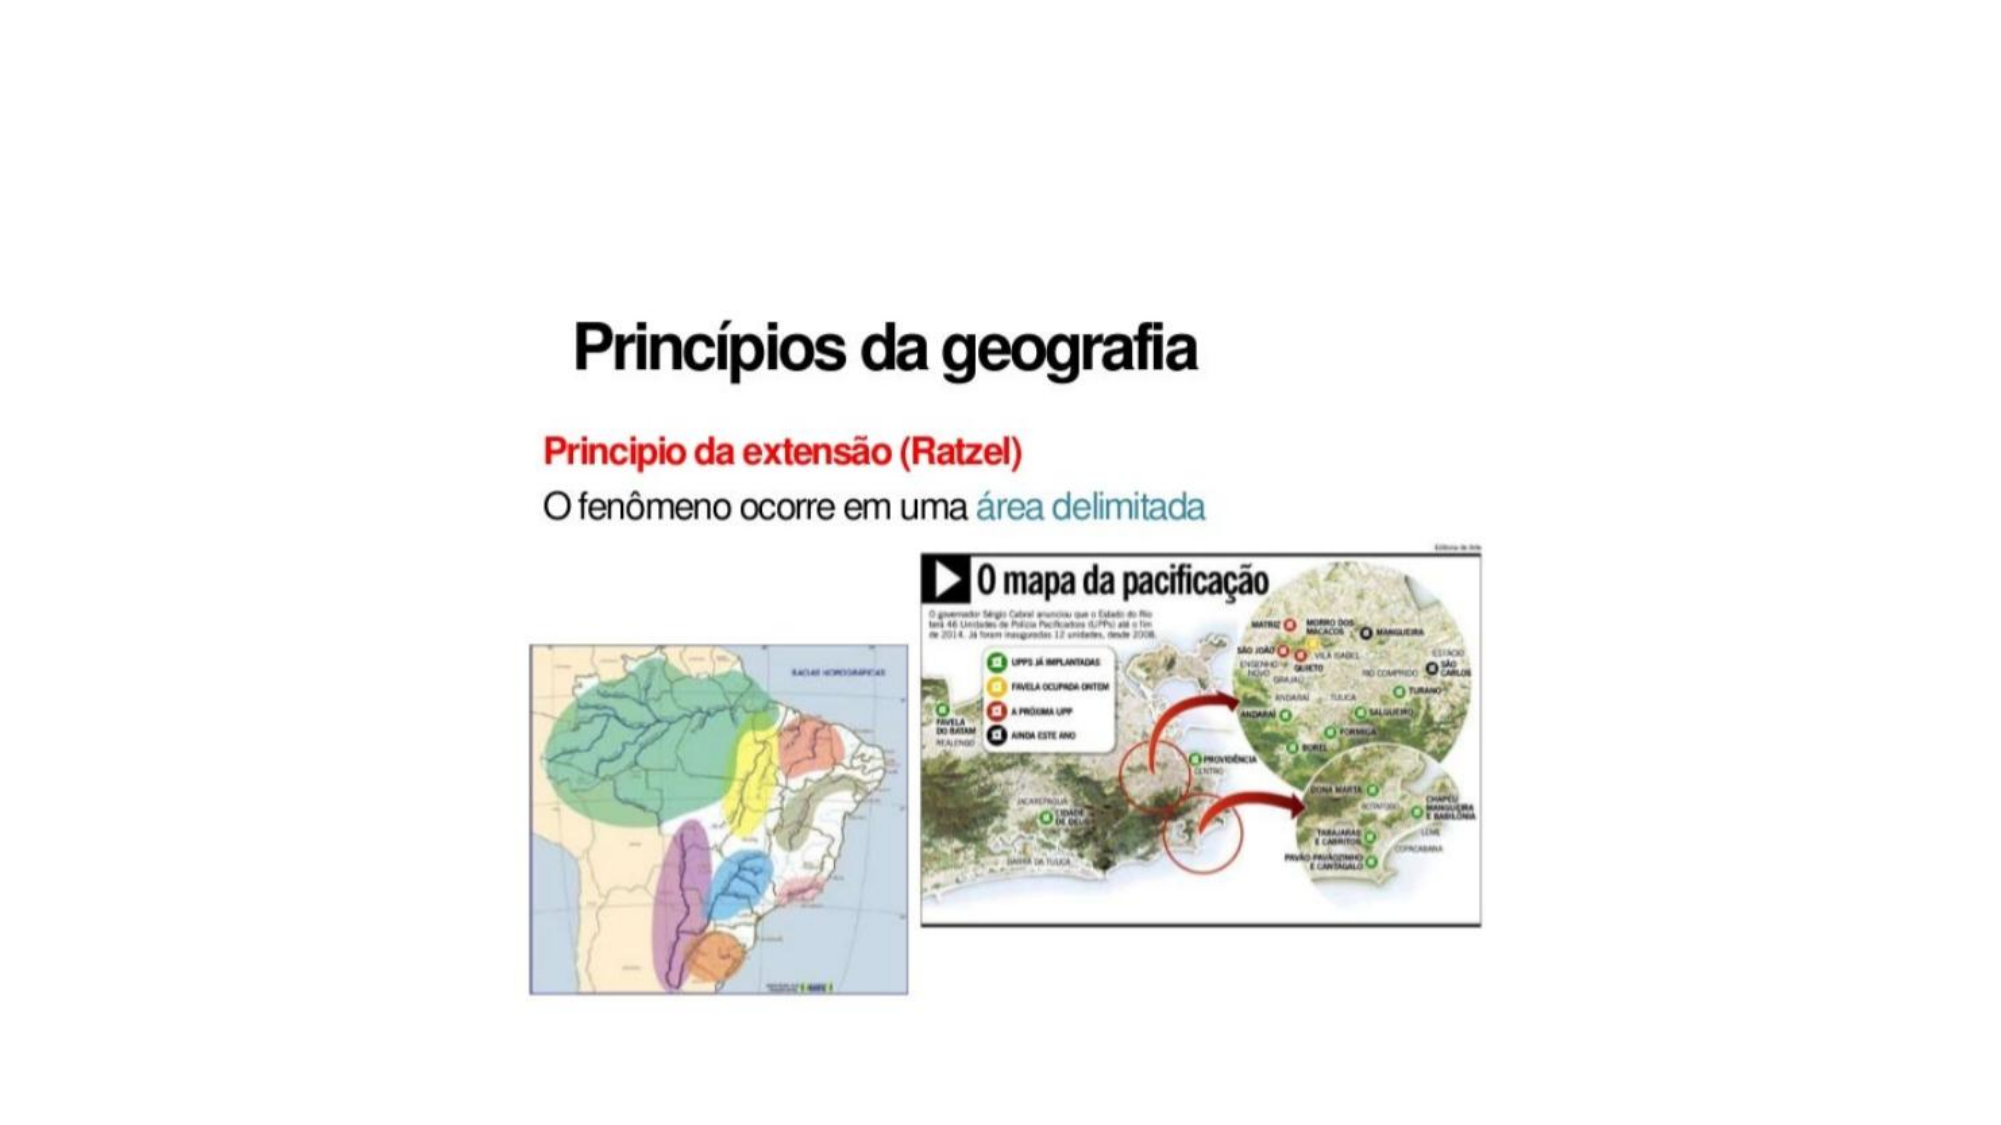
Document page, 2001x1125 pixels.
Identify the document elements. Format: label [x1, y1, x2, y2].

list [514, 299, 1486, 1014]
